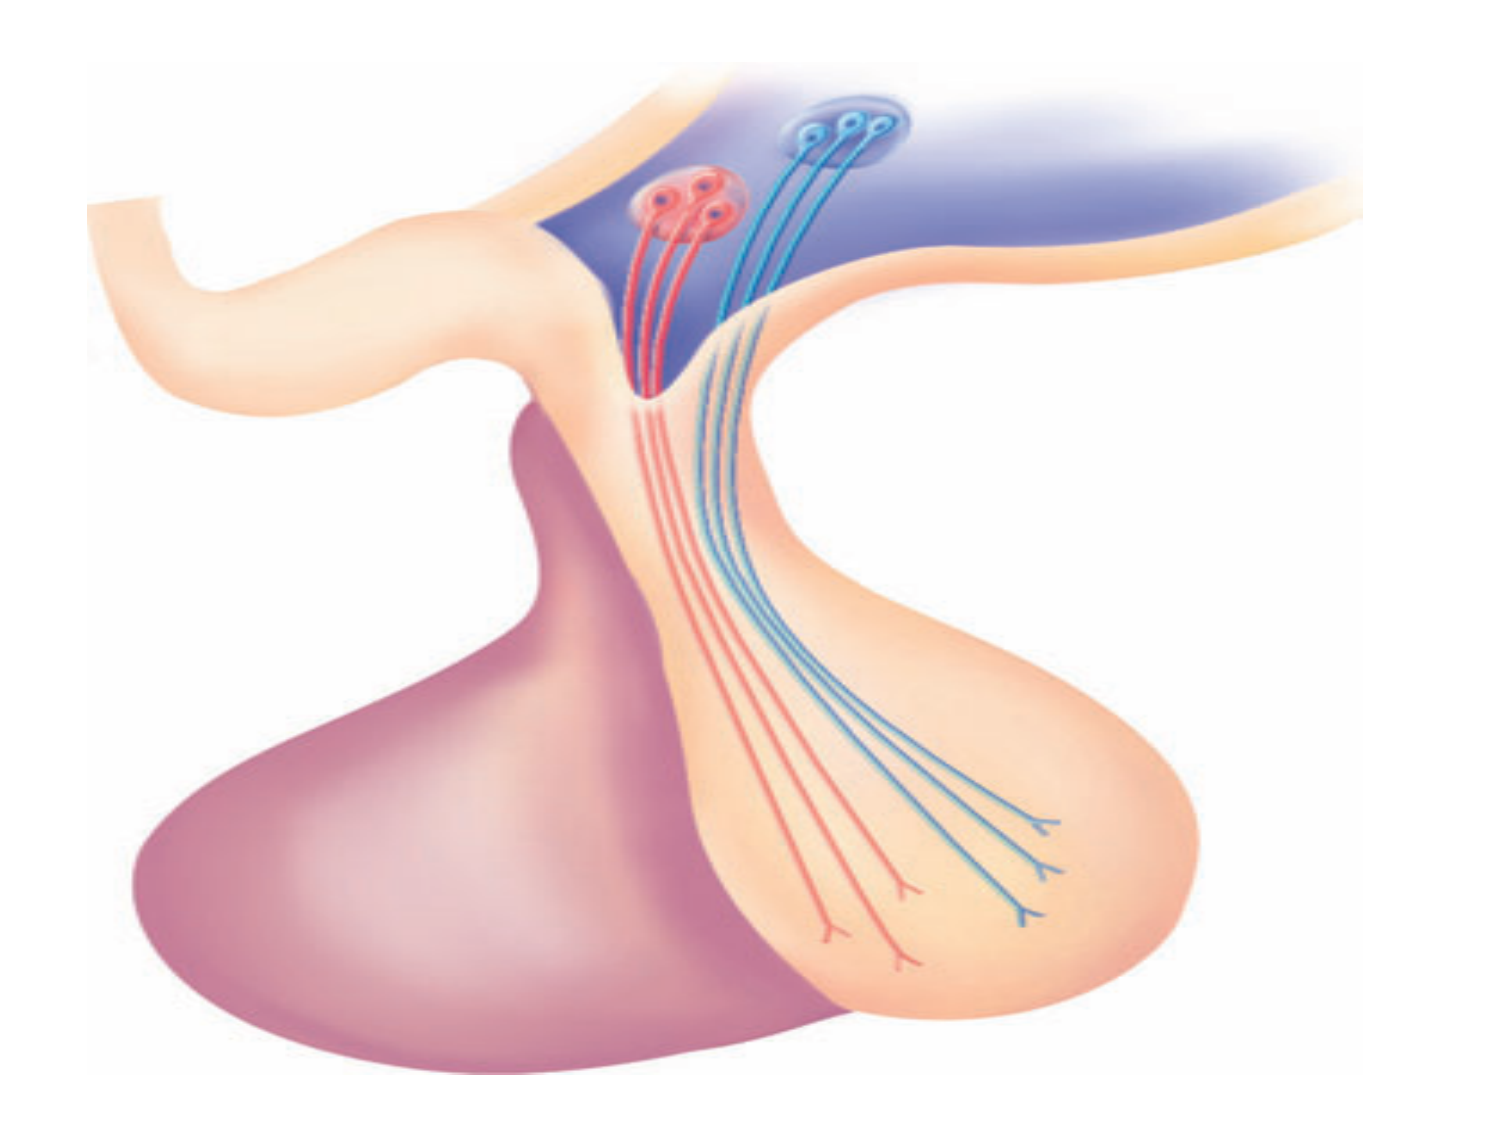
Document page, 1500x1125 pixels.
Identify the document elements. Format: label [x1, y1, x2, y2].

picture [87, 62, 1363, 1076]
